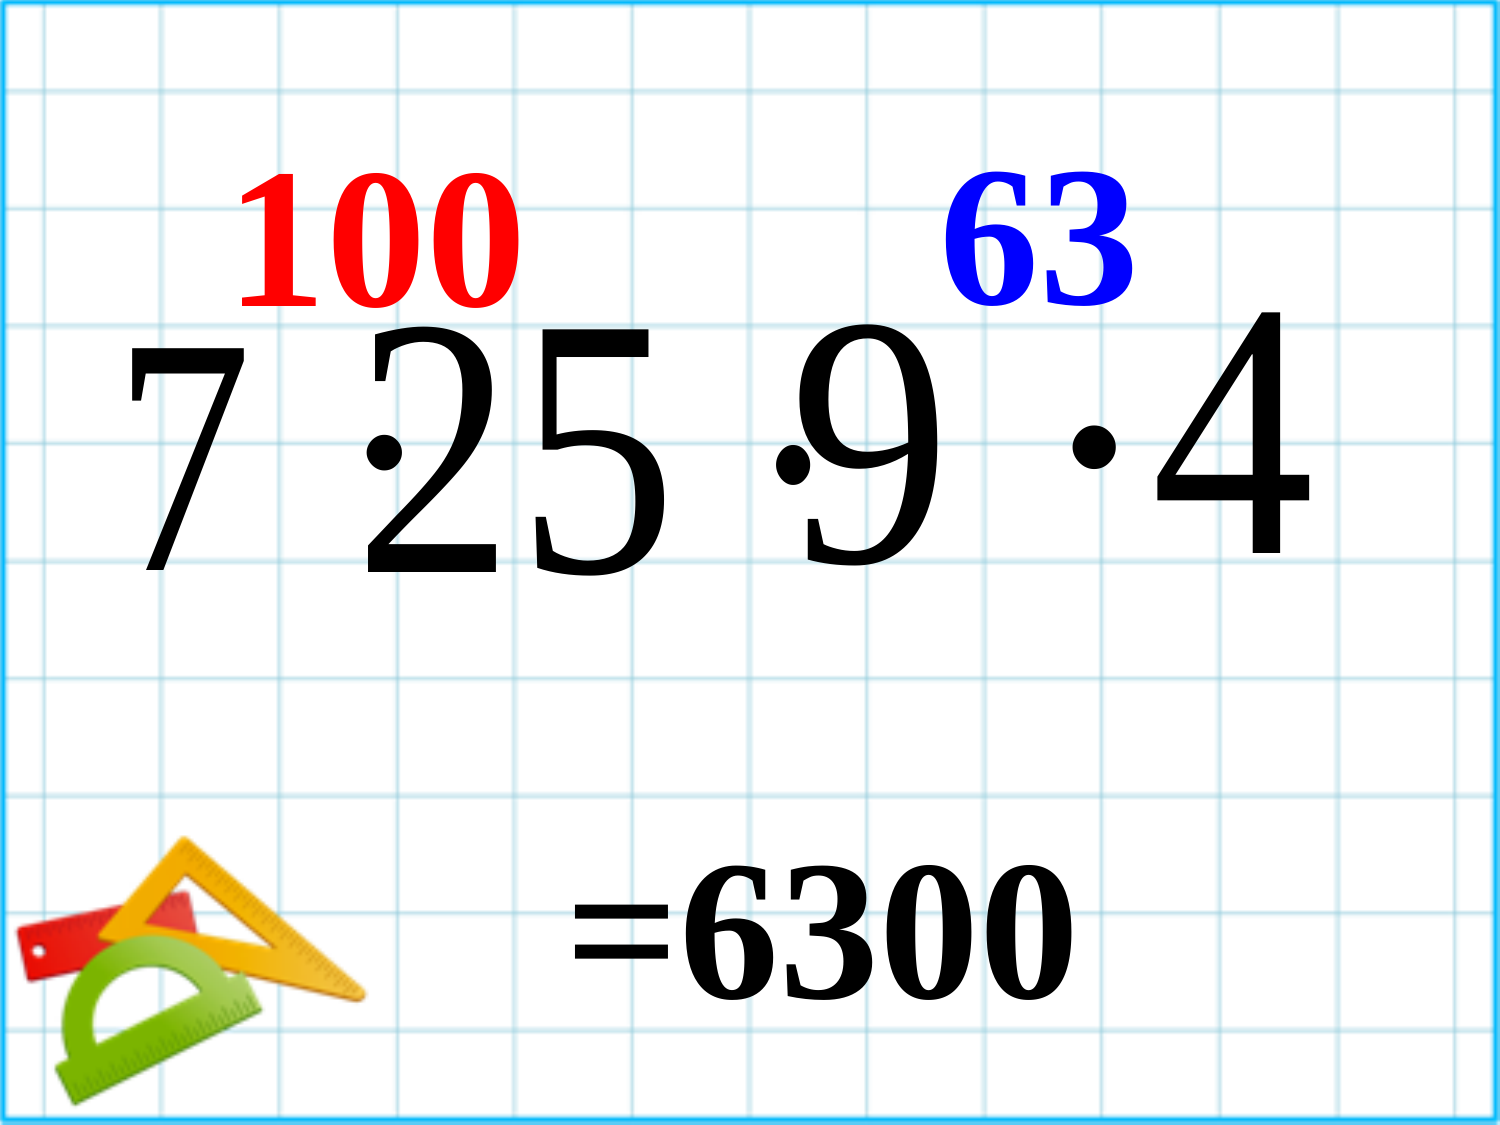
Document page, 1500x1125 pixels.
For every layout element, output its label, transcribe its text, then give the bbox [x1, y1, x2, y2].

text_box 63 [924, 97, 1155, 352]
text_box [1101, 217, 1375, 615]
text_box 100 [211, 99, 542, 257]
picture [0, 0, 1500, 1125]
text_box =6300 [550, 791, 1095, 1047]
